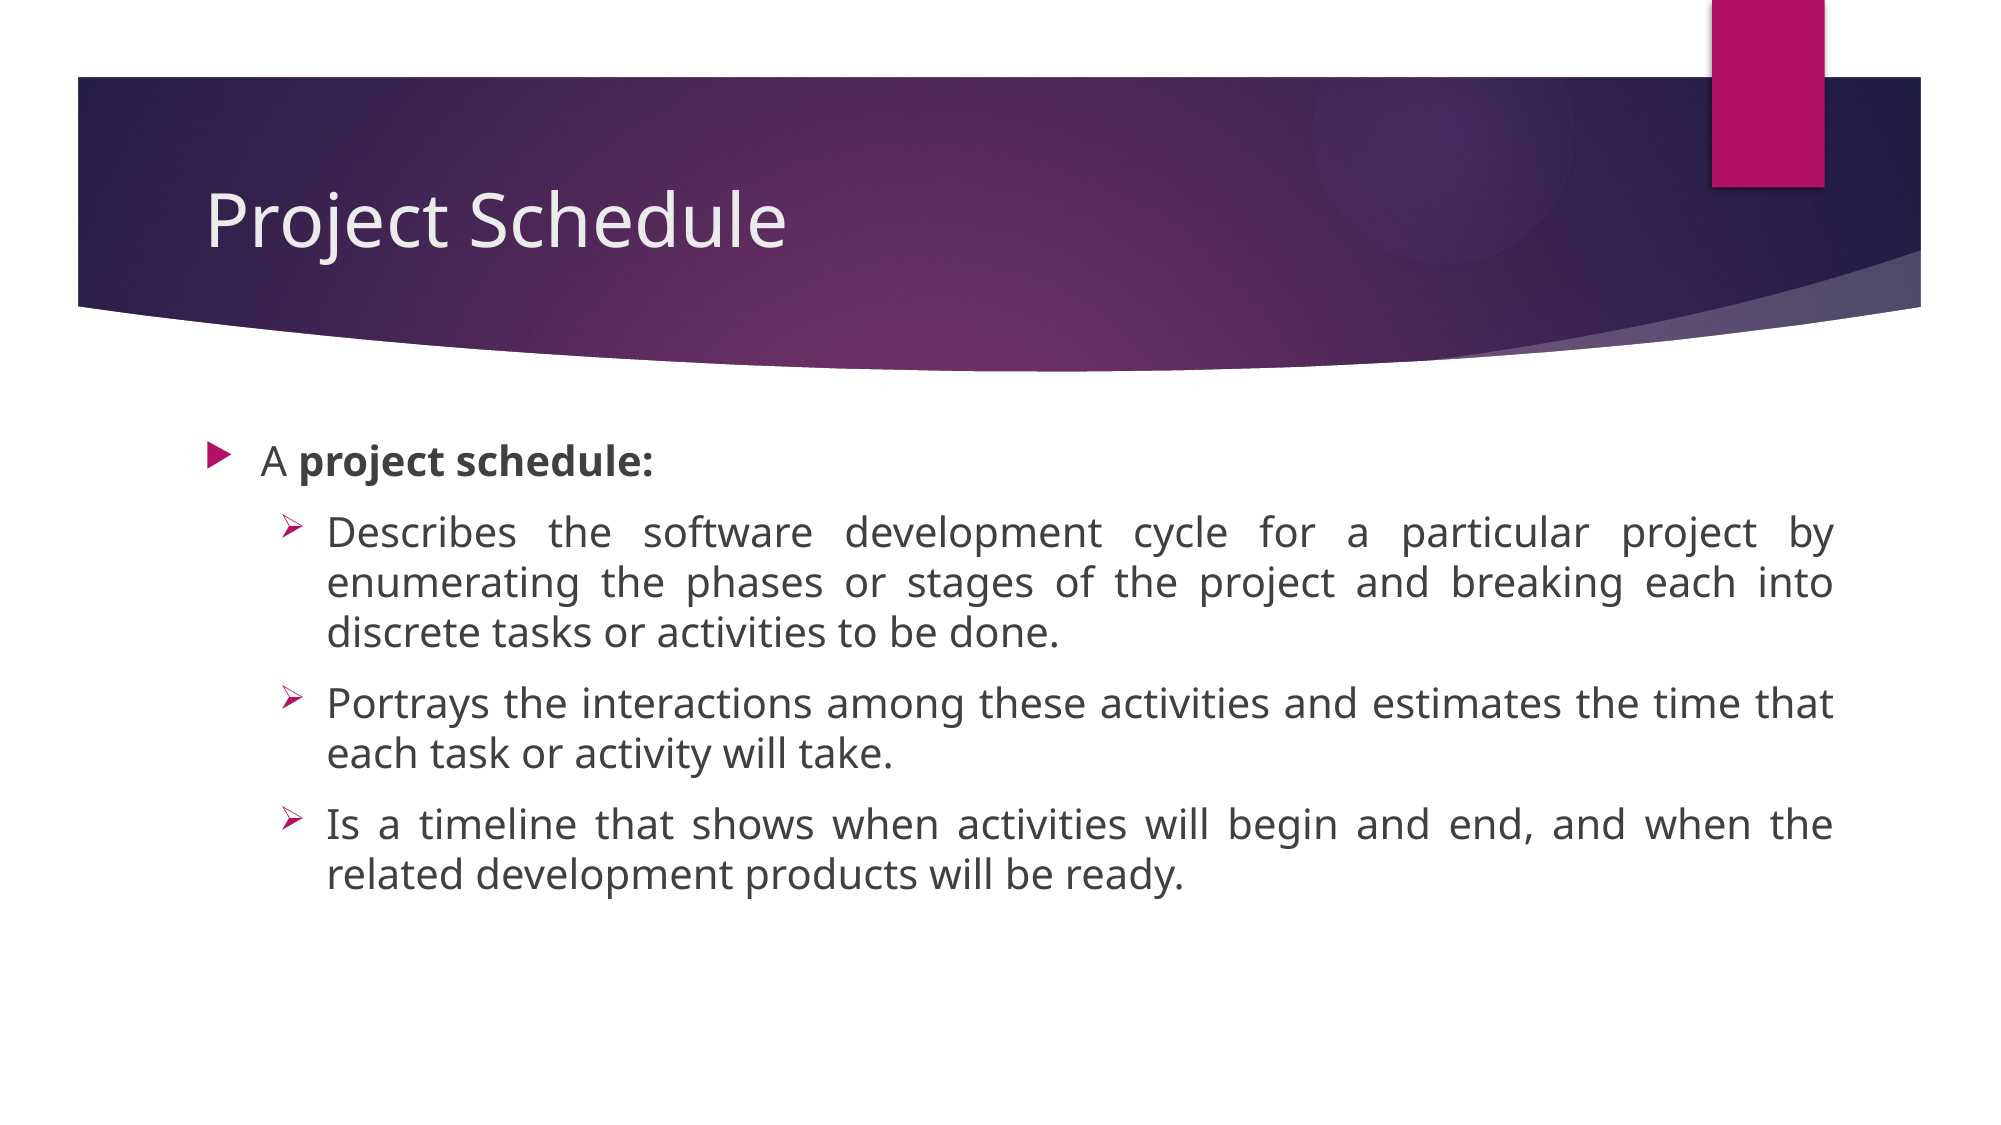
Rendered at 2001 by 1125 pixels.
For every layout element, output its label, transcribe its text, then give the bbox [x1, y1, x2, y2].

list A project schedule: Describes the software development cycle for a particular project by enumerating the phases or stages of the project and breaking each into discrete tasks or activities to be done. Portrays the interactions among these activities and estimates the time that each task or activity will take. Is a timeline that shows when activities will begin and end, and when the related development products will be ready. [189, 427, 1850, 988]
title Project Schedule [189, 159, 1627, 276]
